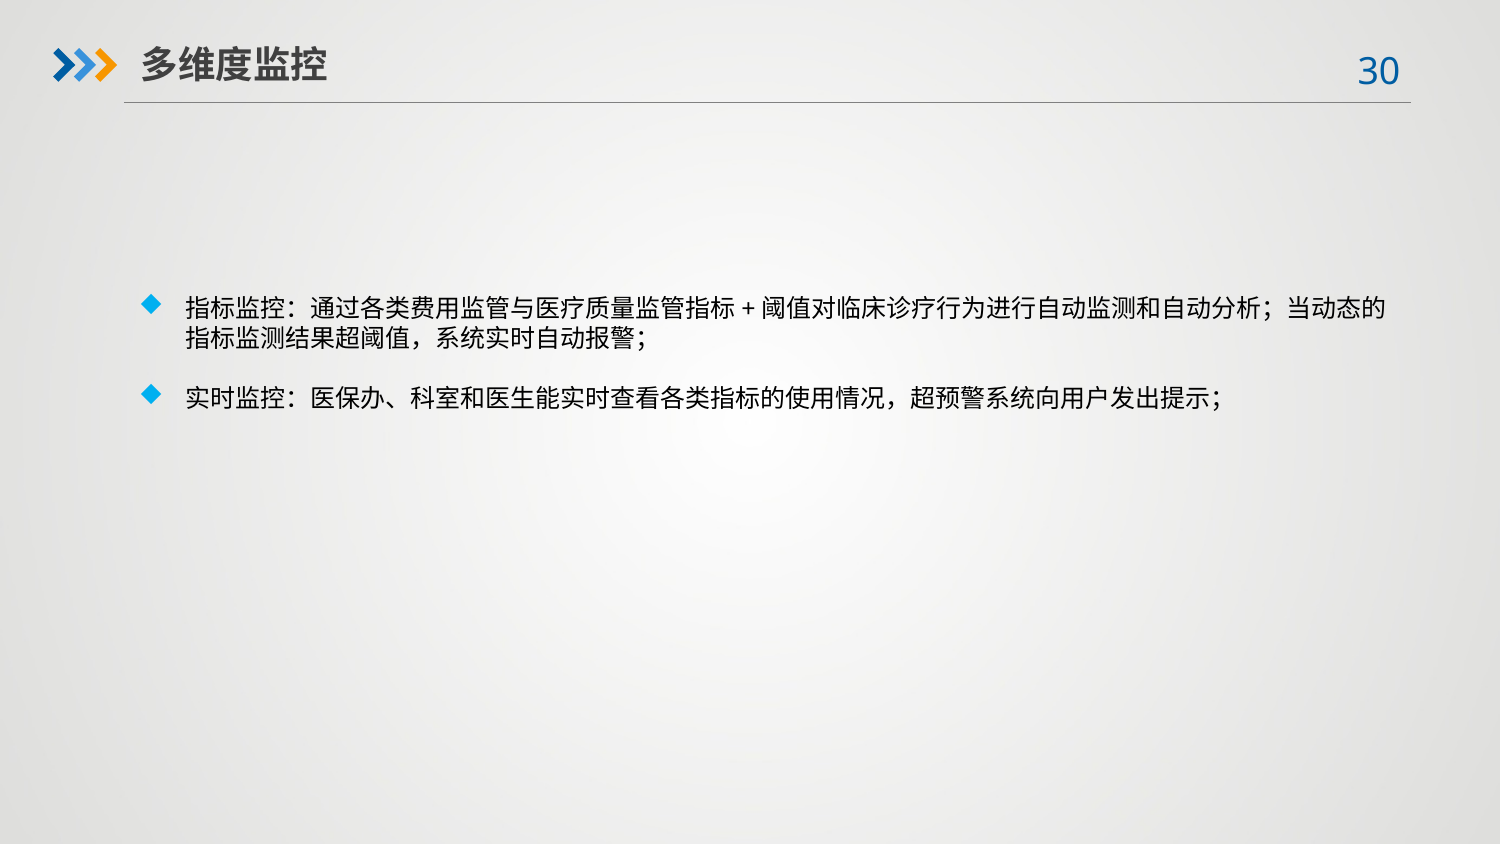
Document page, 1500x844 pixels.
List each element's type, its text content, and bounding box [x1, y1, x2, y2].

text_box 指标监控：通过各类费用监管与医疗质量监管指标+阈值对临床诊疗行为进行自动监测和自动分析；当动态的指标监测结果超阈值，系统实时自动报警； 实时监控：医保办、科室和医生能实时查看各类指标的使用情况，超预警系统向用户发出提示； [123, 285, 1412, 420]
text_box 多维度监控 [140, 32, 715, 95]
picture [0, 0, 1500, 844]
